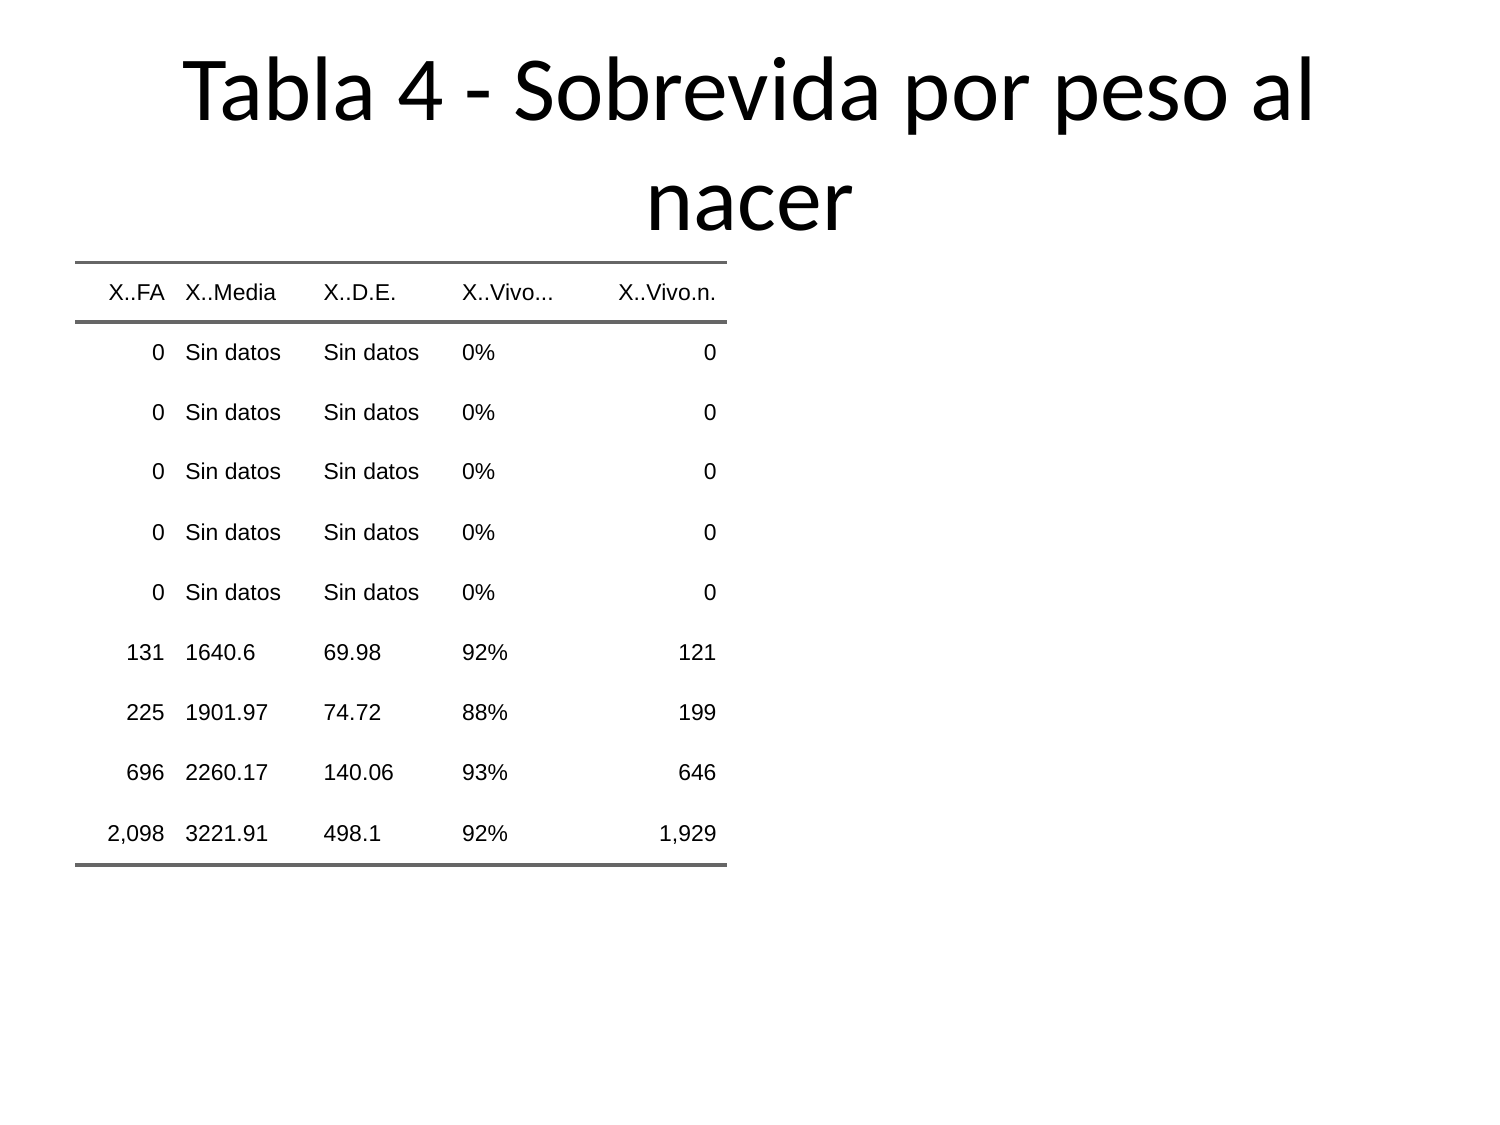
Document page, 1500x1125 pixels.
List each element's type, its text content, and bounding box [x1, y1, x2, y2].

table_cell Sin datos [313, 502, 452, 562]
table_cell 0% [452, 562, 586, 622]
table_cell 0% [452, 502, 586, 562]
table_cell 0 [75, 502, 175, 562]
table_cell 0 [75, 324, 175, 382]
table_cell 92% [452, 622, 586, 682]
table_cell 2260.17 [175, 742, 313, 802]
table_cell 1640.6 [175, 622, 313, 682]
table_cell 0 [586, 382, 727, 442]
table_cell Sin datos [313, 562, 452, 622]
table_cell 0 [586, 324, 727, 382]
table_cell Sin datos [313, 324, 452, 382]
table_cell 2,098 [75, 802, 175, 863]
table_cell 0% [452, 382, 586, 442]
table_cell 93% [452, 742, 586, 802]
table_cell 0 [586, 442, 727, 502]
table_header X..D.E. [313, 264, 452, 320]
table_cell 0 [75, 562, 175, 622]
table_cell Sin datos [175, 324, 313, 382]
table_cell 1,929 [586, 802, 727, 863]
table_cell 131 [75, 622, 175, 682]
table_cell 199 [586, 682, 727, 742]
table_cell 92% [452, 802, 586, 863]
table_cell 225 [75, 682, 175, 742]
table_cell 696 [75, 742, 175, 802]
table_cell Sin datos [175, 442, 313, 502]
table_cell 88% [452, 682, 586, 742]
table_header X..Media [175, 264, 313, 320]
table_cell 0 [75, 382, 175, 442]
table_cell 121 [586, 622, 727, 682]
table_cell Sin datos [313, 382, 452, 442]
table_cell 0% [452, 324, 586, 382]
table_cell 140.06 [313, 742, 452, 802]
table_cell 3221.91 [175, 802, 313, 863]
table_cell Sin datos [175, 382, 313, 442]
table_cell Sin datos [313, 442, 452, 502]
table_cell 0 [586, 562, 727, 622]
table_cell Sin datos [175, 562, 313, 622]
table_cell Sin datos [175, 502, 313, 562]
table_header X..Vivo.n. [586, 264, 727, 320]
table_cell 0% [452, 442, 586, 502]
table_header X..Vivo... [452, 264, 586, 320]
table_cell 69.98 [313, 622, 452, 682]
table_header X..FA [75, 264, 175, 320]
table_cell 1901.97 [175, 682, 313, 742]
title Tabla 4 - Sobrevida por peso al nacer [75, 45, 1425, 233]
table_cell 0 [75, 442, 175, 502]
table_cell 0 [586, 502, 727, 562]
table_cell 646 [586, 742, 727, 802]
table_cell 74.72 [313, 682, 452, 742]
table_cell 498.1 [313, 802, 452, 863]
